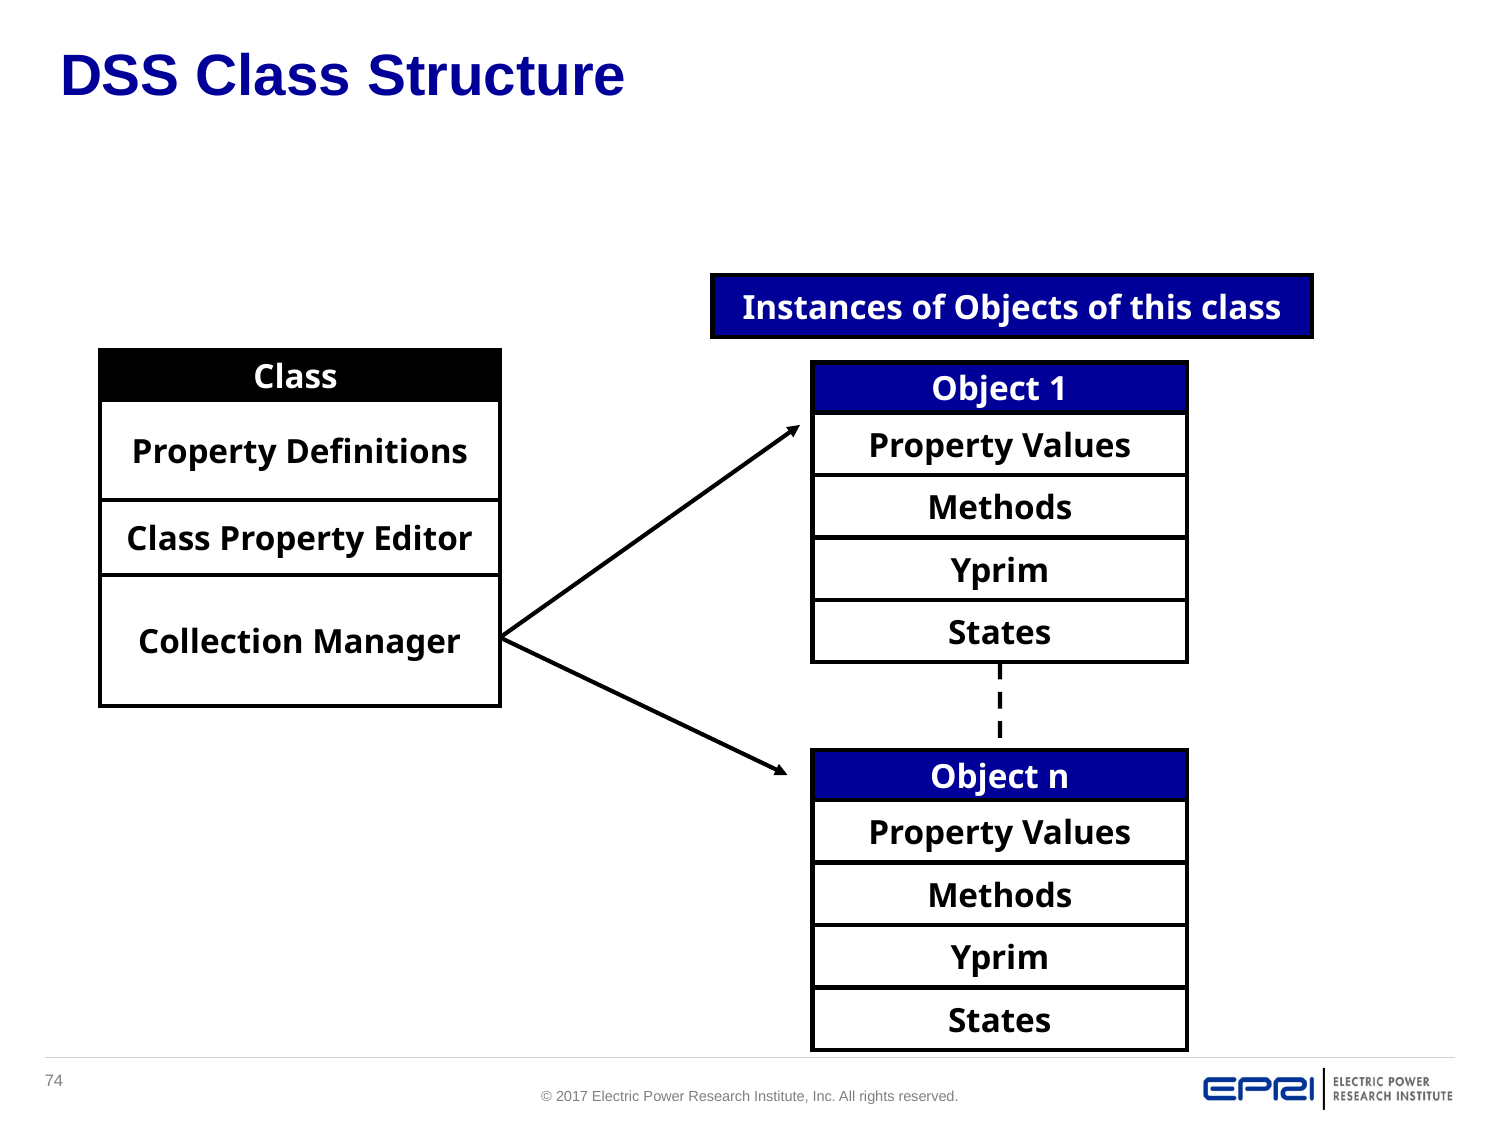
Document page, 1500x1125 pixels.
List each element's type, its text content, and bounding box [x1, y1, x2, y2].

text_box Instances of Objects of this class [712, 274, 1313, 338]
text_box Collection Manager [99, 575, 500, 707]
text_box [812, 749, 1188, 1051]
text_box Property Definitions [99, 400, 500, 499]
title DSS Class Structure [44, 29, 1456, 151]
picture [1200, 1064, 1455, 1113]
text_box Class [99, 350, 500, 400]
text_box [500, 424, 800, 637]
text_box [812, 362, 1188, 663]
text_box Class Property Editor [99, 499, 500, 575]
text_box [499, 637, 788, 776]
